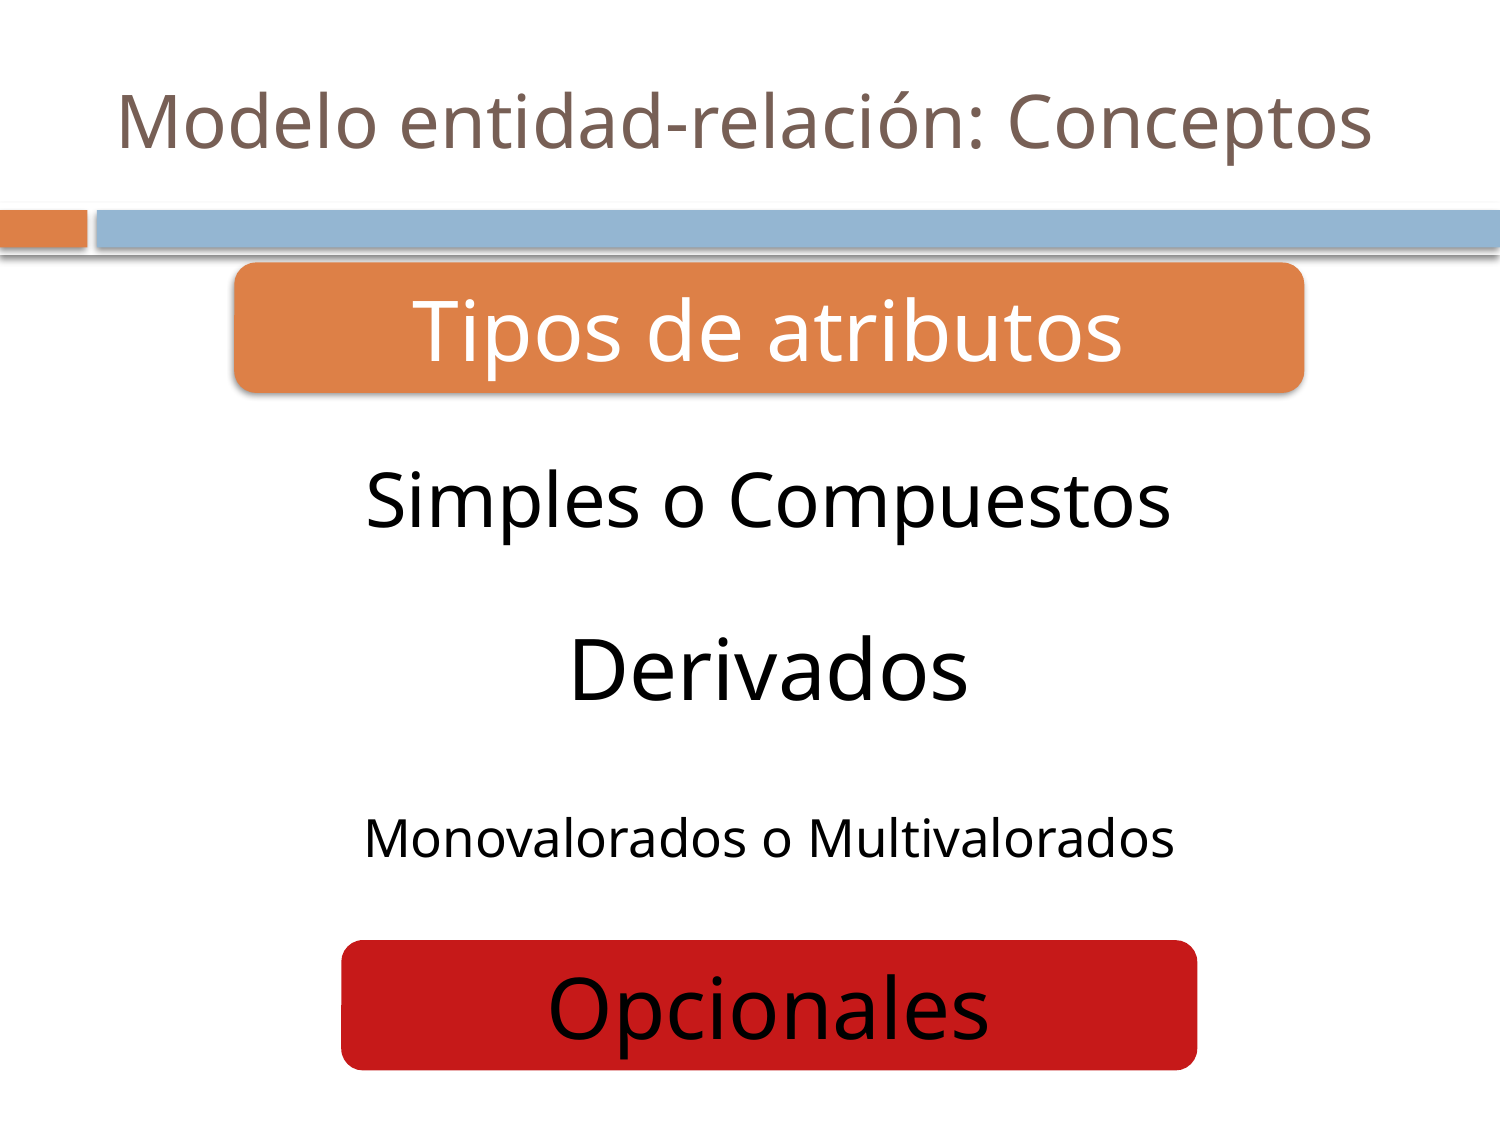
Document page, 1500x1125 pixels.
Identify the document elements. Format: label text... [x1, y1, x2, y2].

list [100, 262, 1439, 1071]
title Modelo entidad-relación: Conceptos [100, 37, 1438, 200]
